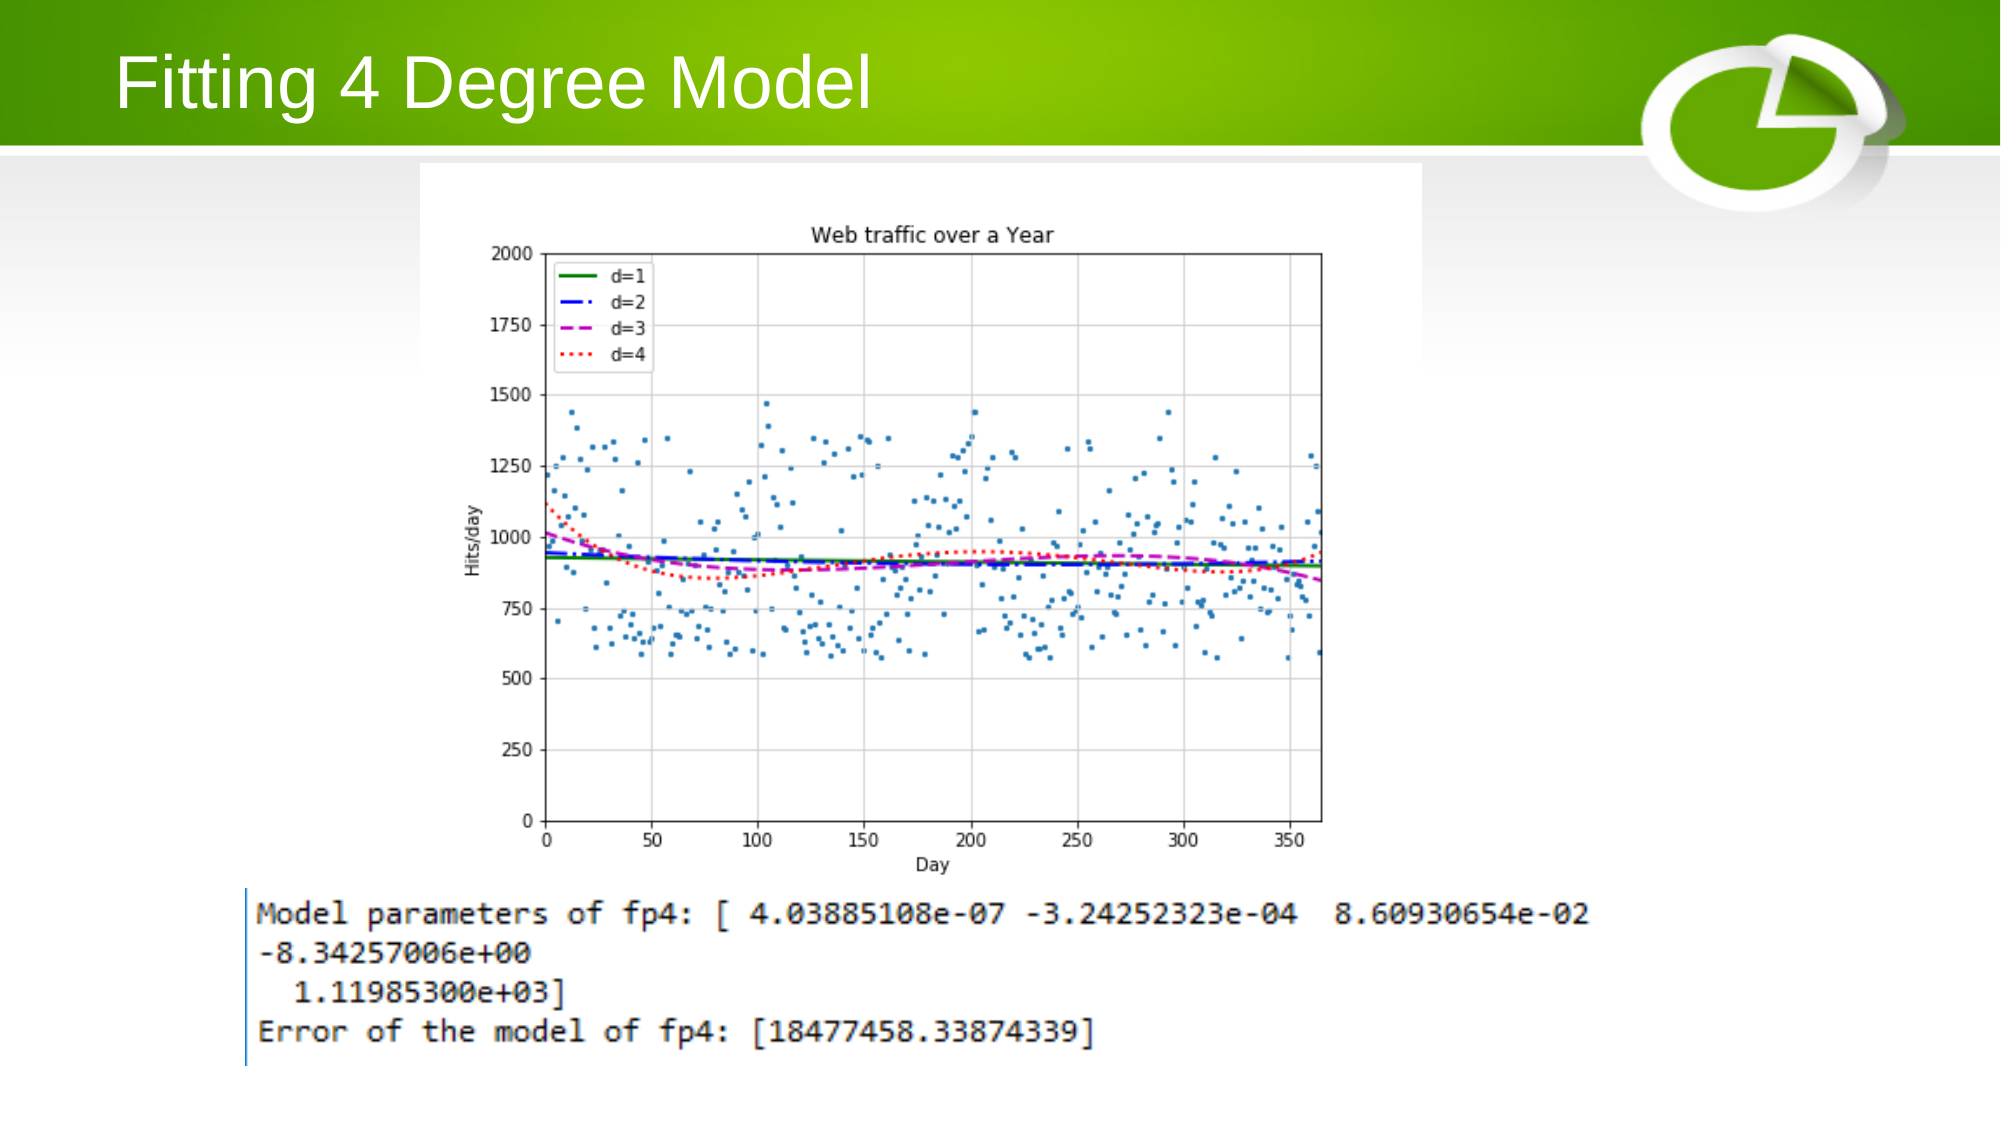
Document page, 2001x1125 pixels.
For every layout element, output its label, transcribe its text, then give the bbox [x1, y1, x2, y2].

picture [0, 0, 2001, 1125]
title Fitting 4 Degree Model [99, 30, 1901, 127]
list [420, 163, 1422, 888]
